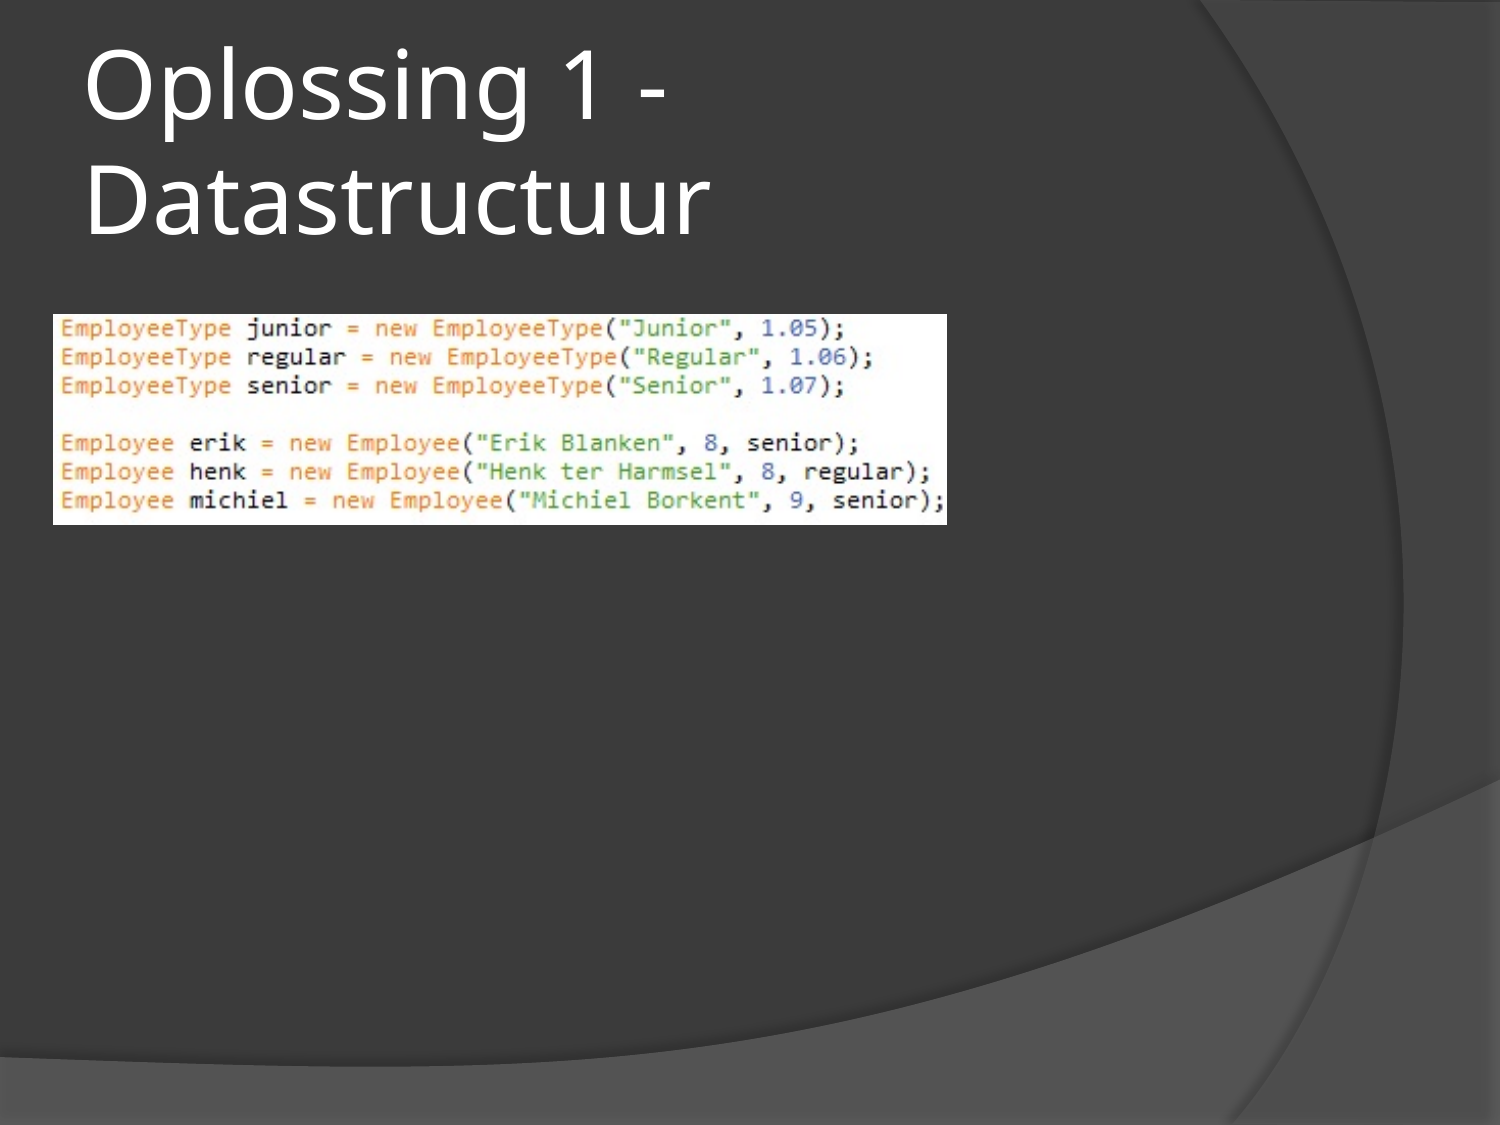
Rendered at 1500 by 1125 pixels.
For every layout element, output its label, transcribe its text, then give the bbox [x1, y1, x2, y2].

title Oplossing 1 - Datastructuur [75, 45, 1300, 233]
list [52, 314, 947, 525]
